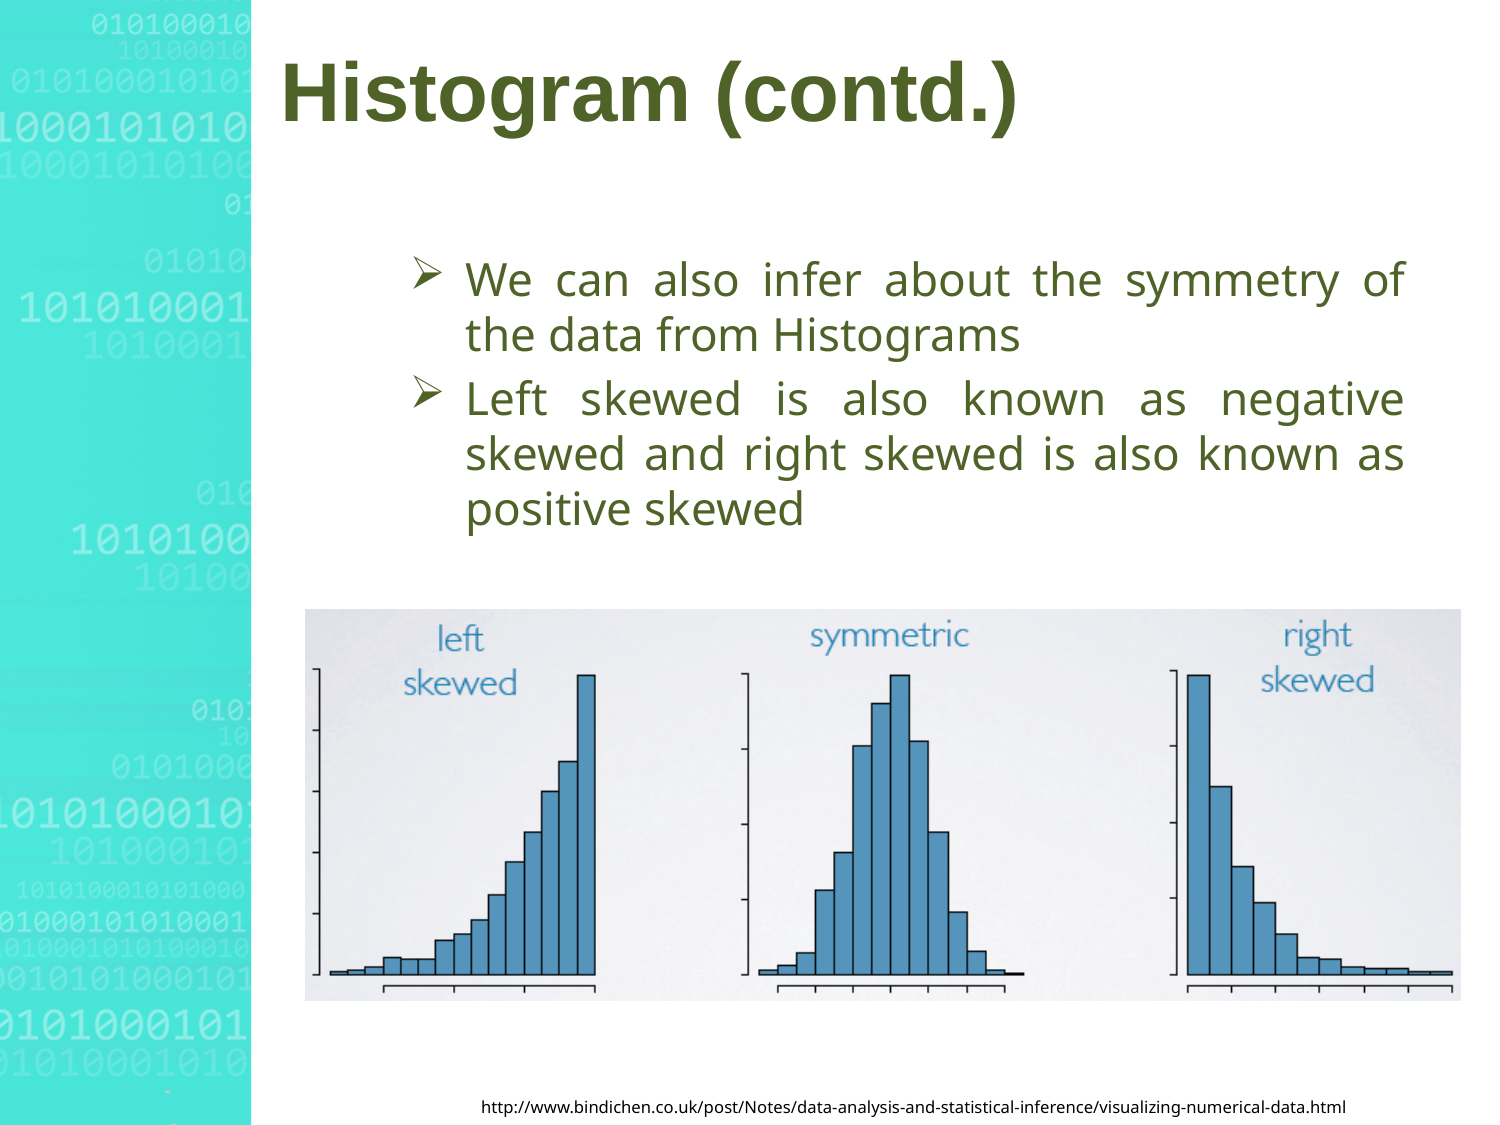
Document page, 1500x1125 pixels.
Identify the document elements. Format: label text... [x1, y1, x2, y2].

text_box http://www.bindichen.co.uk/post/Notes/data-analysis-and-statistical-inference/visualizing-numerical-data.html [466, 1089, 1376, 1125]
picture [0, 0, 1500, 1125]
list We can also infer about the symmetry of the data from Histograms Left skewed is also known as negative skewed and right skewed is also known as positive skewed [344, 243, 1422, 386]
title Histogram (contd.) [265, 0, 1500, 176]
